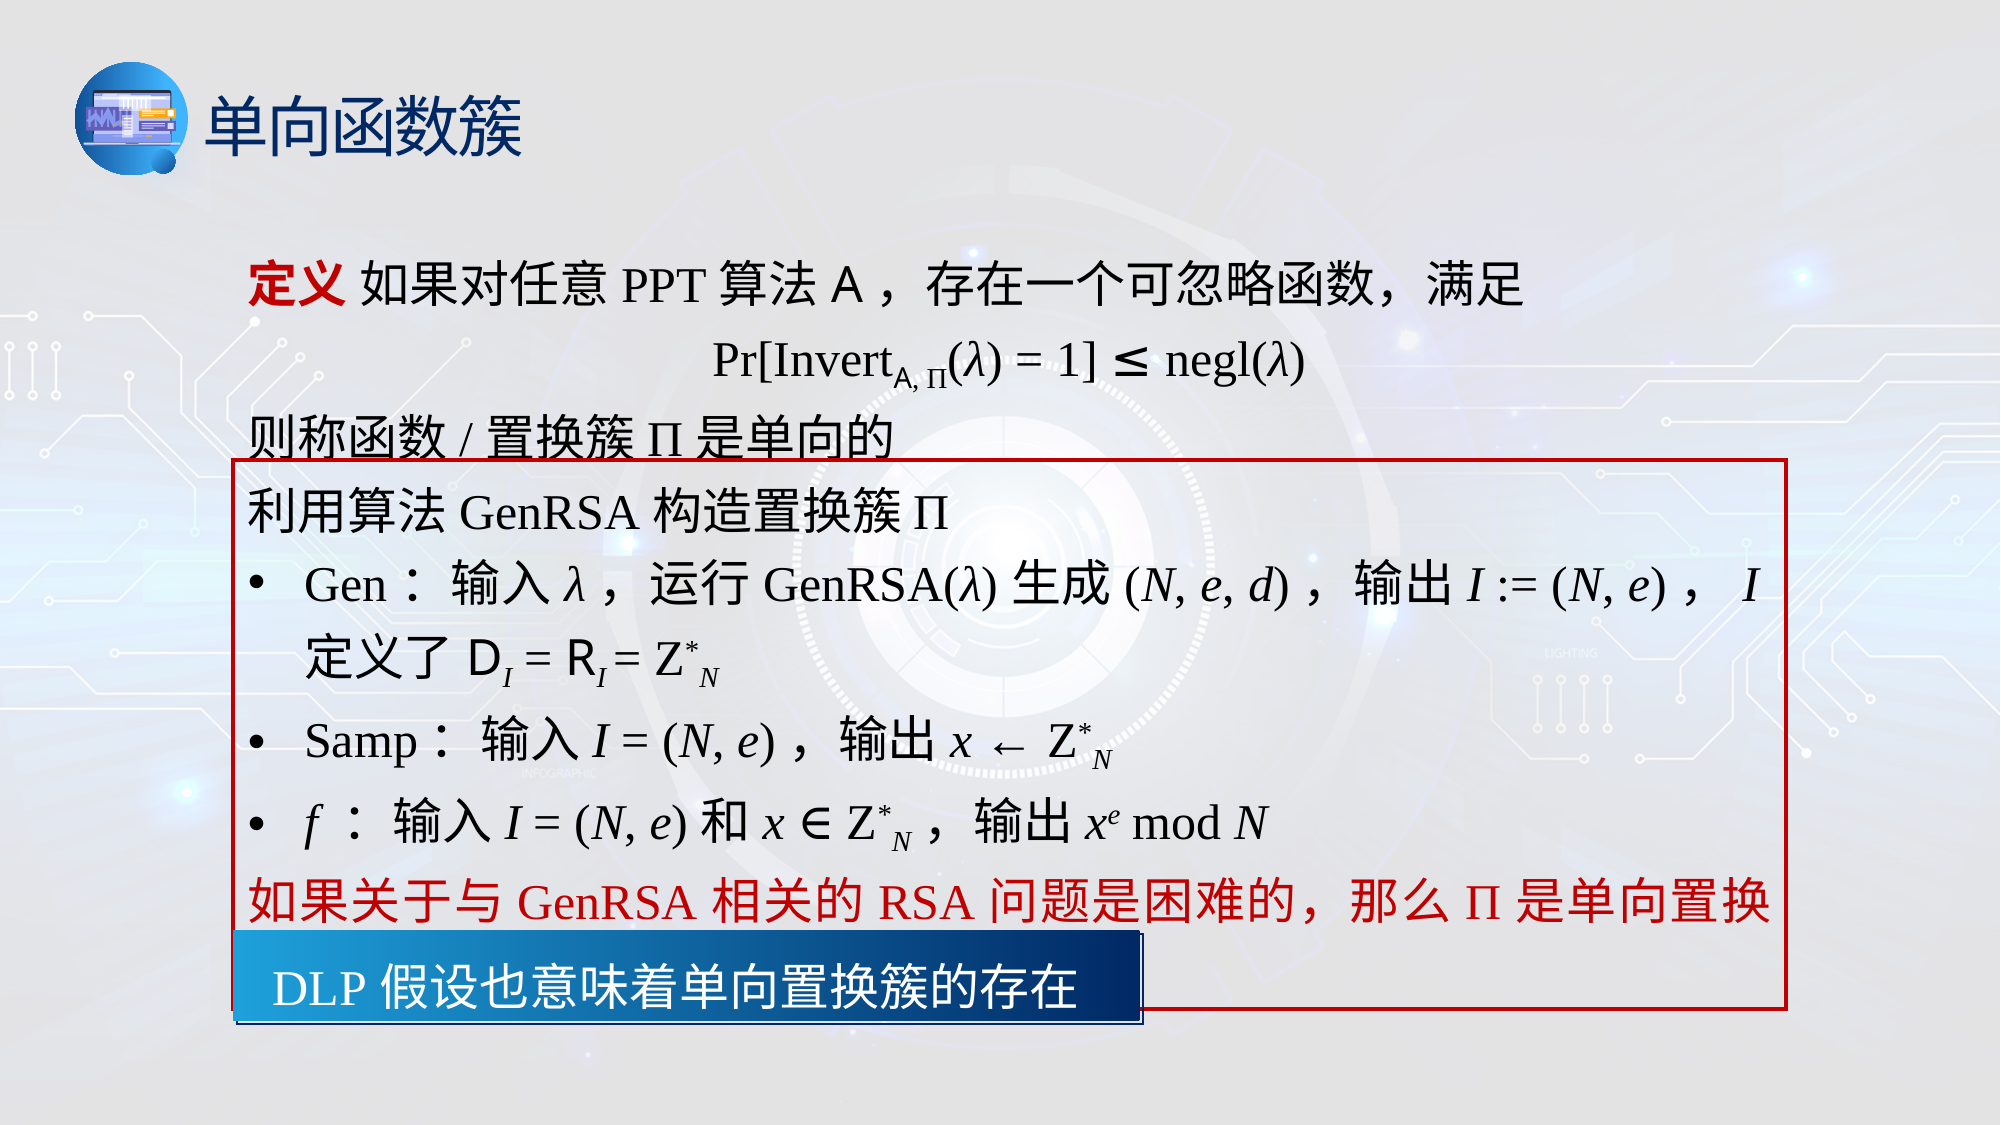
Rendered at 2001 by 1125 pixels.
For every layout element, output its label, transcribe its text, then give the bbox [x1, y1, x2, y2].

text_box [233, 930, 1144, 1025]
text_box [75, 62, 1236, 176]
text_box 利用算法GenRSA构造置换簇Π Gen：输入λ，运行GenRSA(λ)生成(N, e, d)，输出I := (N, e)，I定义了DI = RI = Z*N Samp：输入I = (N, e)，输出x ← Z*N f ：输入I = (N, e)和x ∈ Z*N，输出xe mod N 如果关于与GenRSA相关的RSA问题是困难的，那么Π是单向置换簇 [233, 460, 1786, 1009]
text_box 定义 如果对任意PPT算法A，存在一个可忽略函数，满足 Pr[InvertA, Π(λ) = 1] ≤ negl(λ) 则称函数/置换簇Π是单向的 [233, 233, 1786, 460]
